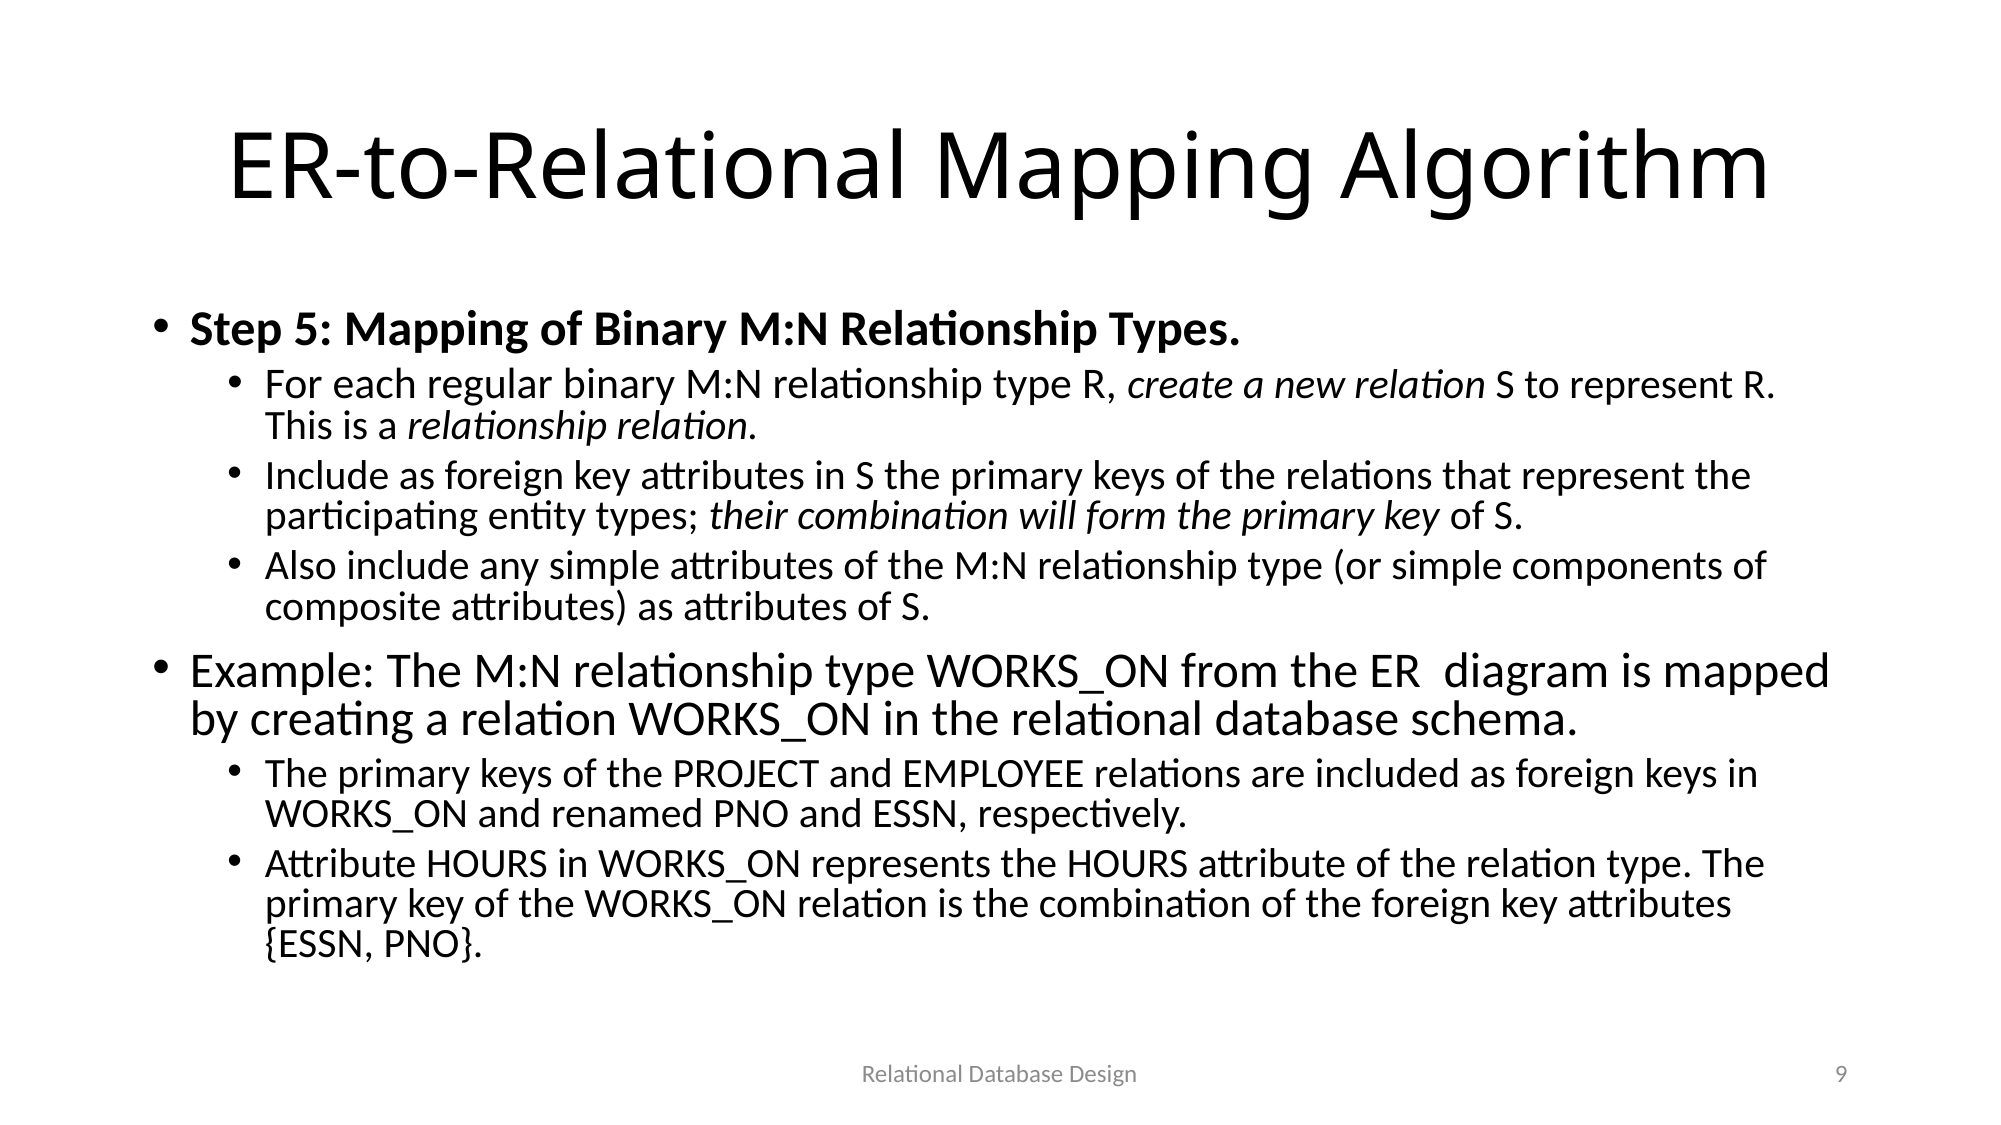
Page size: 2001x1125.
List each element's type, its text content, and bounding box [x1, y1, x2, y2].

slide_number 9 [1412, 1042, 1863, 1103]
footer Relational Database Design [662, 1042, 1338, 1103]
list Step 5: Mapping of Binary M:N Relationship Types. For each regular binary M:N relationship type R, create a new relation S to represent R. This is a relationship relation. Include as foreign key attributes in S the primary keys of the relations that represent the participating entity types; their combination will form the primary key of S. Also include any simple attributes of the M:N relationship type (or simple components of composite attributes) as attributes of S. Example: The M:N relationship type WORKS_ON from the ER diagram is mapped by creating a relation WORKS_ON in the relational database schema. The primary keys of the PROJECT and EMPLOYEE relations are included as foreign keys in WORKS_ON and renamed PNO and ESSN, respectively. Attribute HOURS in WORKS_ON represents the HOURS attribute of the relation type. The primary key of the WORKS_ON relation is the combination of the foreign key attributes {ESSN, PNO}. [137, 299, 1863, 1014]
title ER-to-Relational Mapping Algorithm [137, 59, 1863, 278]
